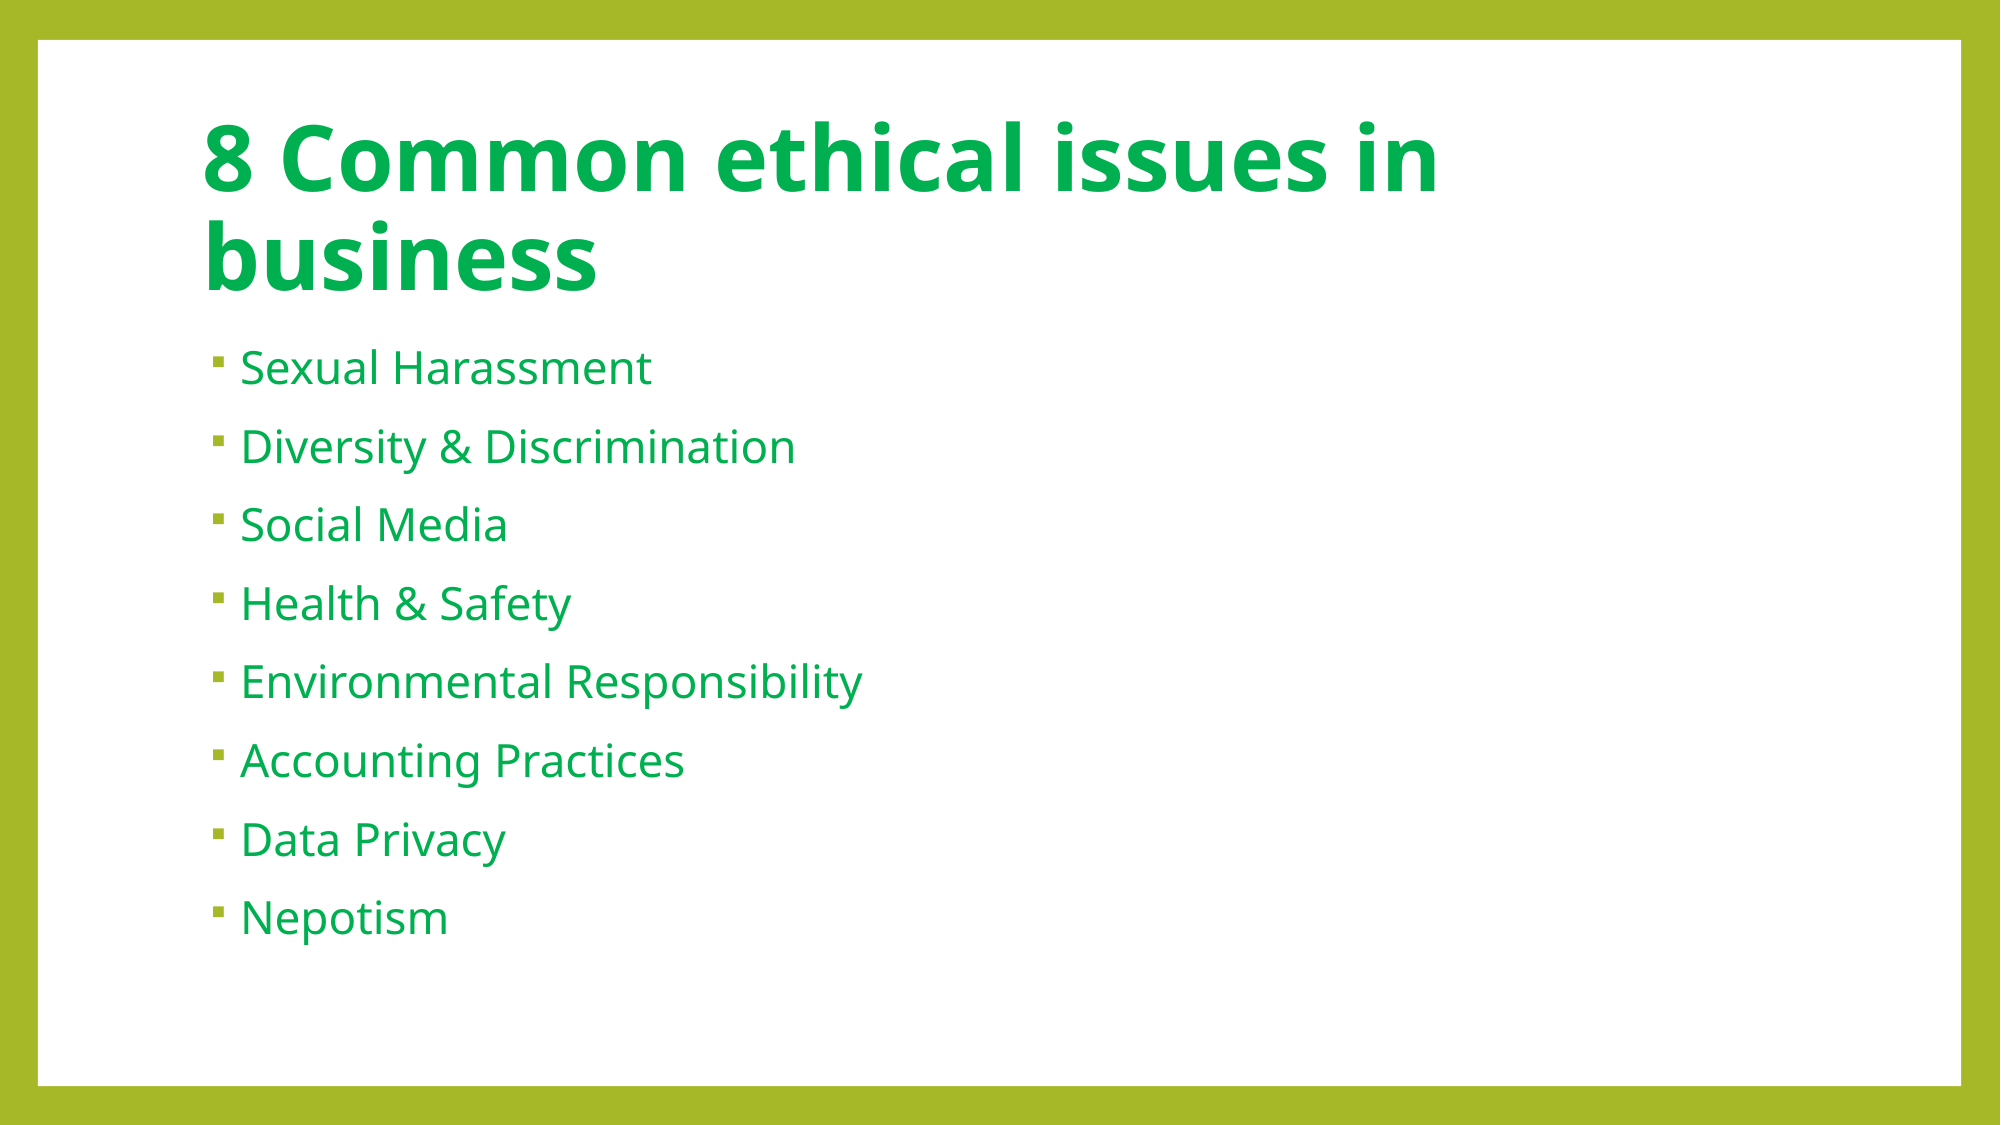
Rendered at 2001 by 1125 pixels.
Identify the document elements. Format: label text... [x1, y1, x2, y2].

list Sexual Harassment Diversity & Discrimination Social Media Health & Safety Environmental Responsibility Accounting Practices Data Privacy Nepotism [187, 337, 1808, 1000]
title 8 Common ethical issues in business [187, 99, 1808, 323]
